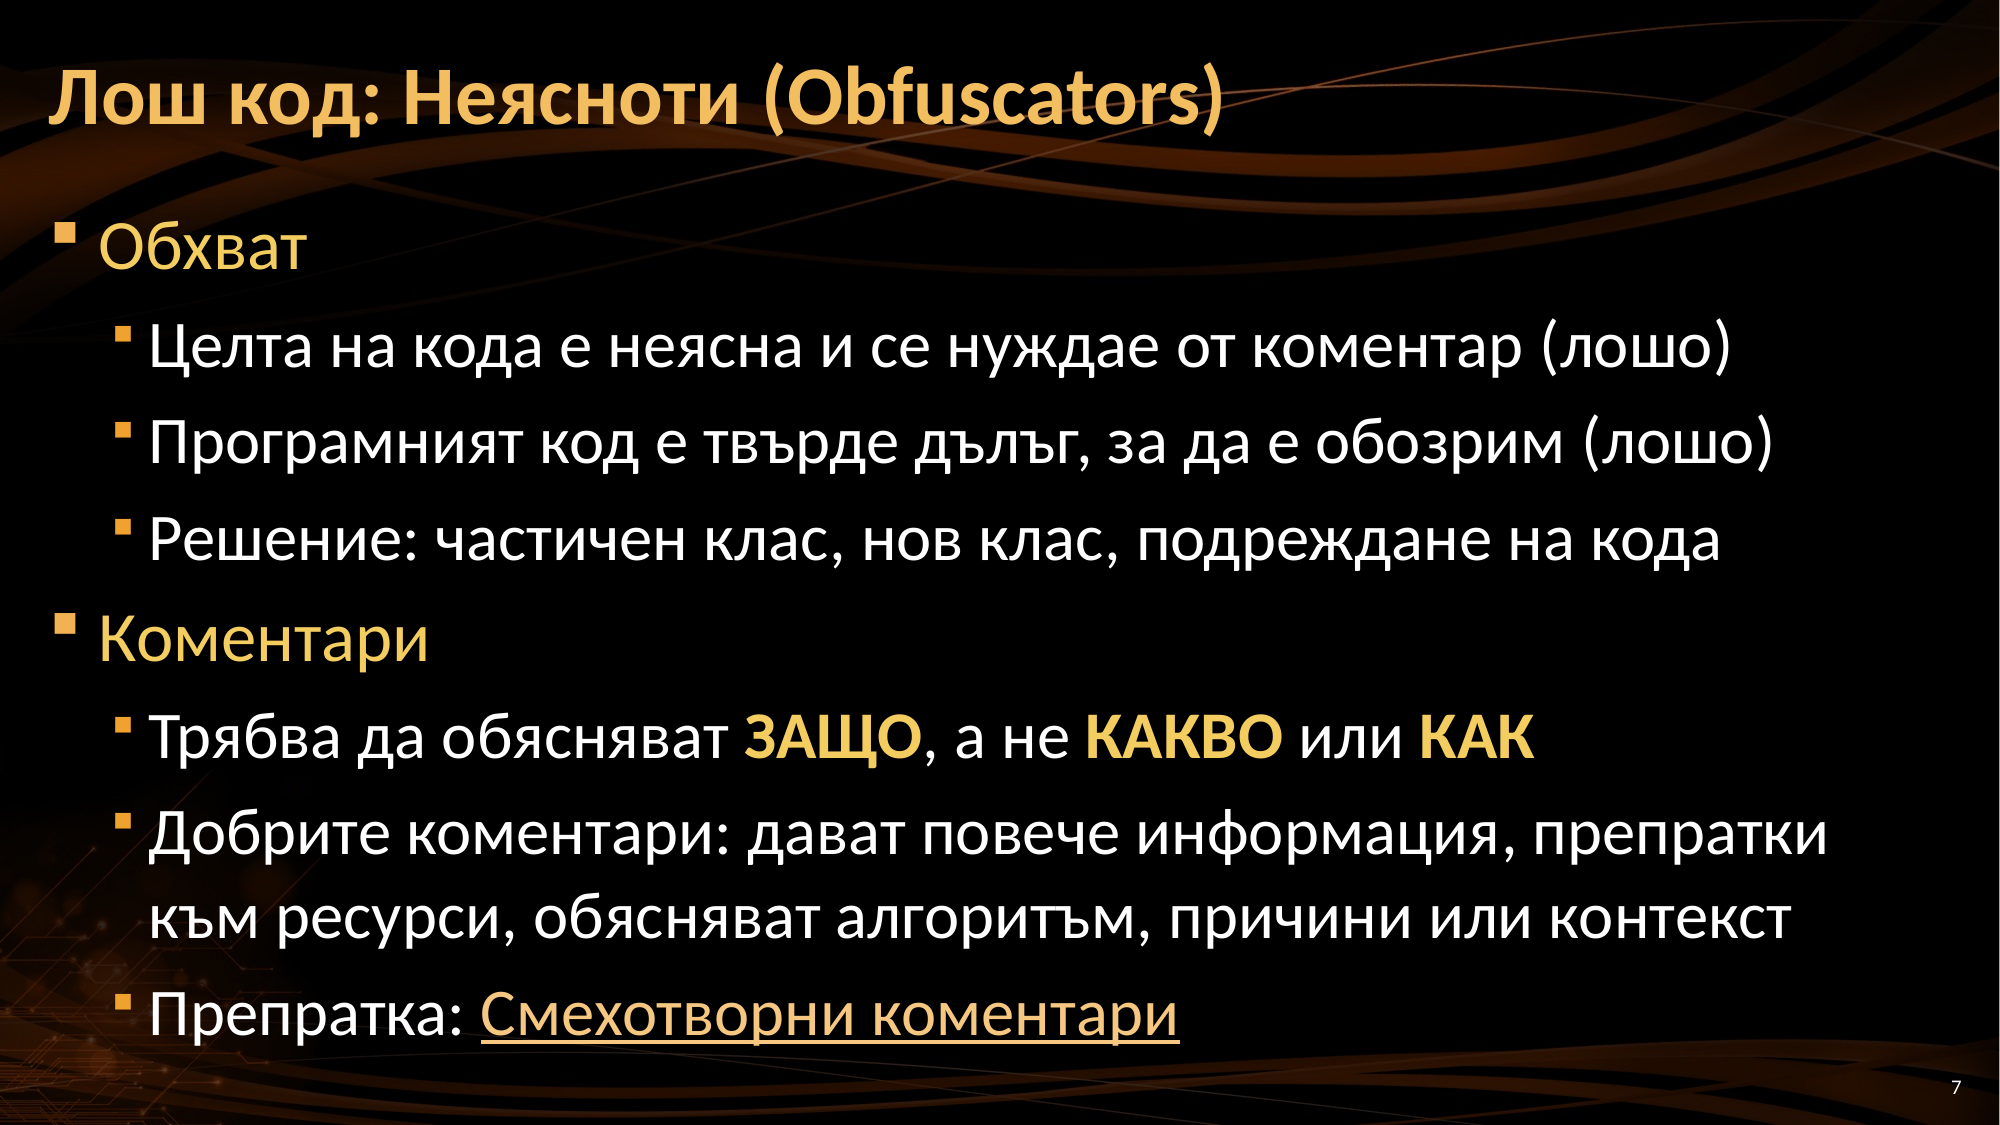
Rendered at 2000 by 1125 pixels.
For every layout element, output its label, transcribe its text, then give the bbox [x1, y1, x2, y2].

title Лош код: Неясноти (Obfuscators) [30, 6, 1968, 189]
slide_number 7 [1897, 1070, 1968, 1103]
picture [0, 0, 2000, 1125]
list Обхват Целта на кода е неясна и се нуждае от коментар (лошо) Програмният код е твърде дълъг, за да е обозрим (лошо) Решение: частичен клас, нов клас, подреждане на кода Коментари Трябва да обясняват ЗАЩО, а не КАКВО или КАК Добрите коментари: дават повече информация, препратки към ресурси, обясняват алгоритъм, причини или контекст Препратка: Смехотворни коментари [31, 189, 1968, 1103]
